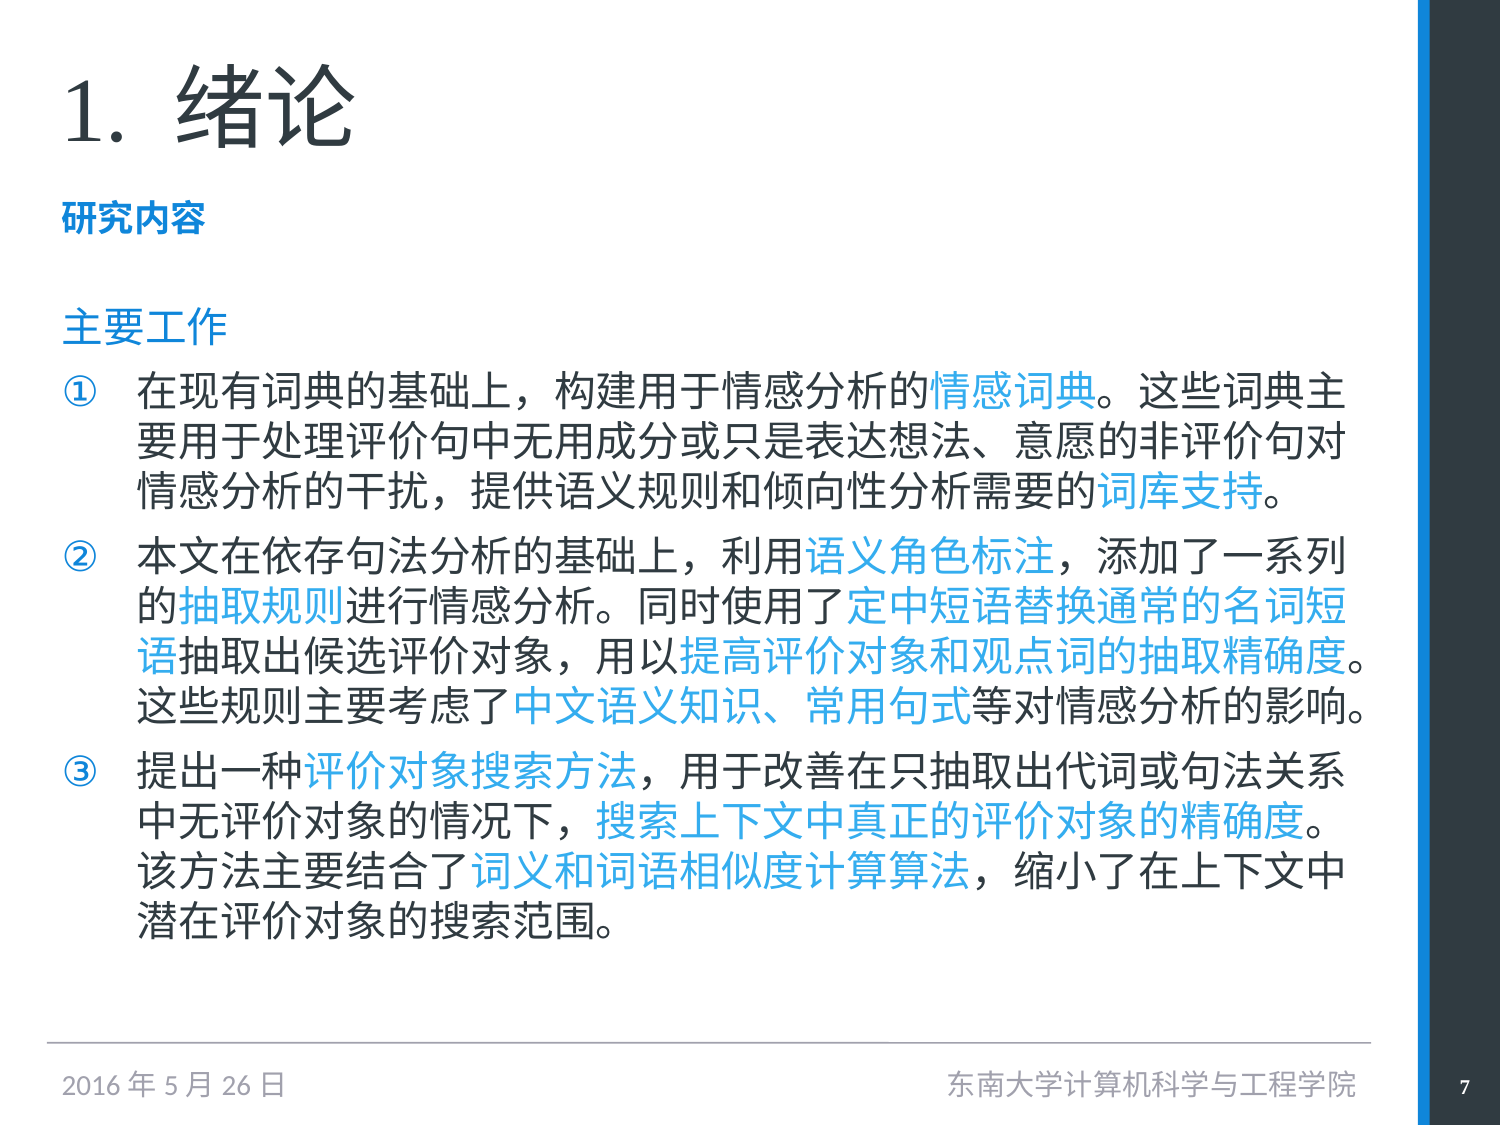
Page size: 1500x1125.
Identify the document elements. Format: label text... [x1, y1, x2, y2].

list 研究内容 [46, 187, 1383, 247]
footer 东南大学计算机科学与工程学院 [481, 1053, 1372, 1114]
title 1. 绪论 [45, 23, 1383, 186]
slide_number 7 [1429, 1066, 1500, 1107]
list 主要工作 在现有词典的基础上，构建用于情感分析的情感词典。这些词典主要用于处理评价句中无用成分或只是表达想法、意愿的非评价句对情感分析的干扰，提供语义规则和倾向性分析需要的词库支持。 本文在依存句法分析的基础上，利用语义角色标注，添加了一系列的抽取规则进行情感分析。同时使用了定中短语替换通常的名词短语抽取出候选评价对象，用以提高评价对象和观点词的抽取精确度。这些规则主要考虑了中文语义知识、常用句式等对情感分析的影响。 提出一种评价对象搜索方法，用于改善在只抽取出代词或句法关系中无评价对象的情况下，搜索上下文中真正的评价对象的精确度。该方法主要结合了词义和词语相似度计算算法，缩小了在上下文中潜在评价对象的搜索范围。 [46, 292, 1372, 997]
